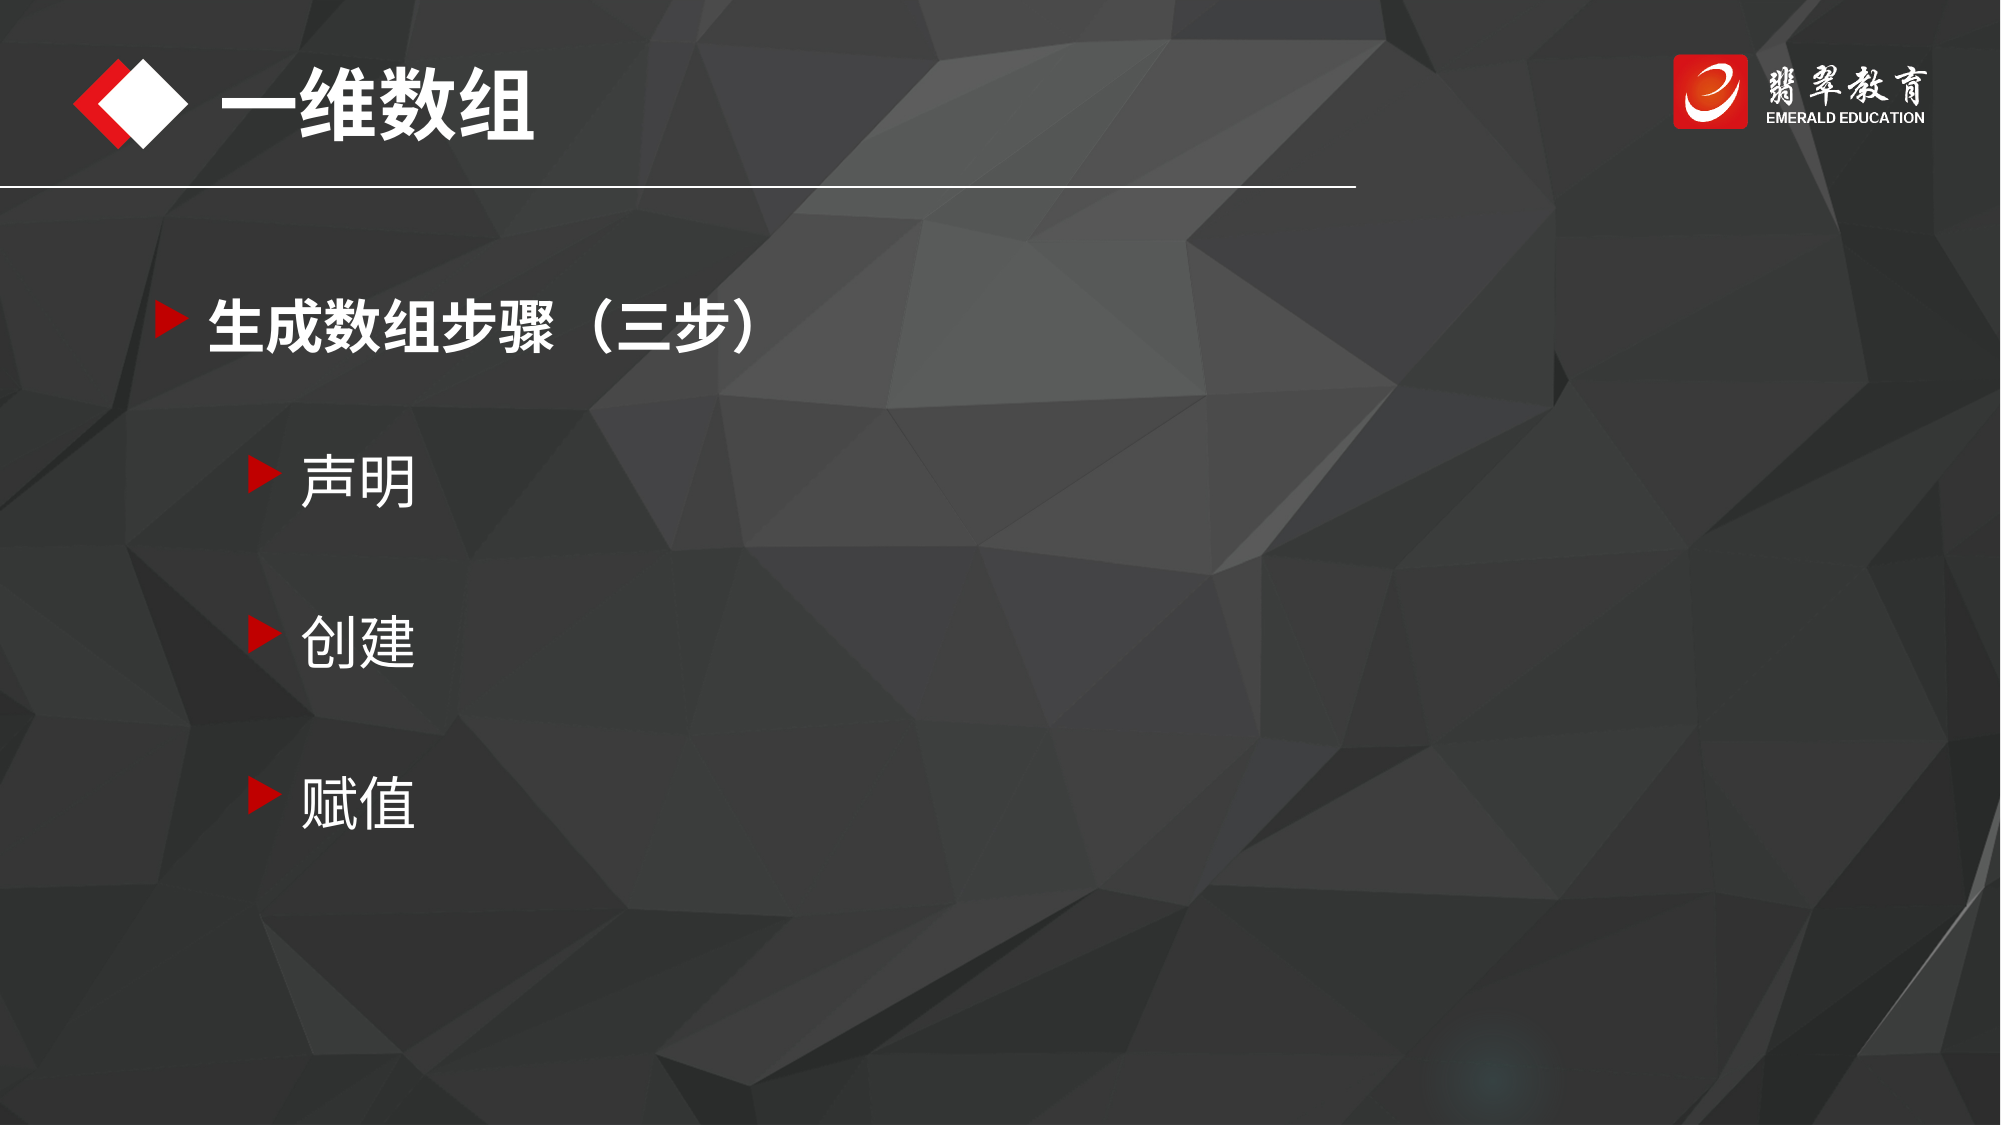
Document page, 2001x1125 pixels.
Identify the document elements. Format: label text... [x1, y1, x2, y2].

title 一维数组 [204, 47, 836, 183]
picture [0, 0, 2001, 1125]
list 声明 创建 赋值 [229, 367, 1702, 1015]
text_box 生成数组步骤（三步） [136, 212, 805, 368]
text_box [229, 169, 281, 212]
